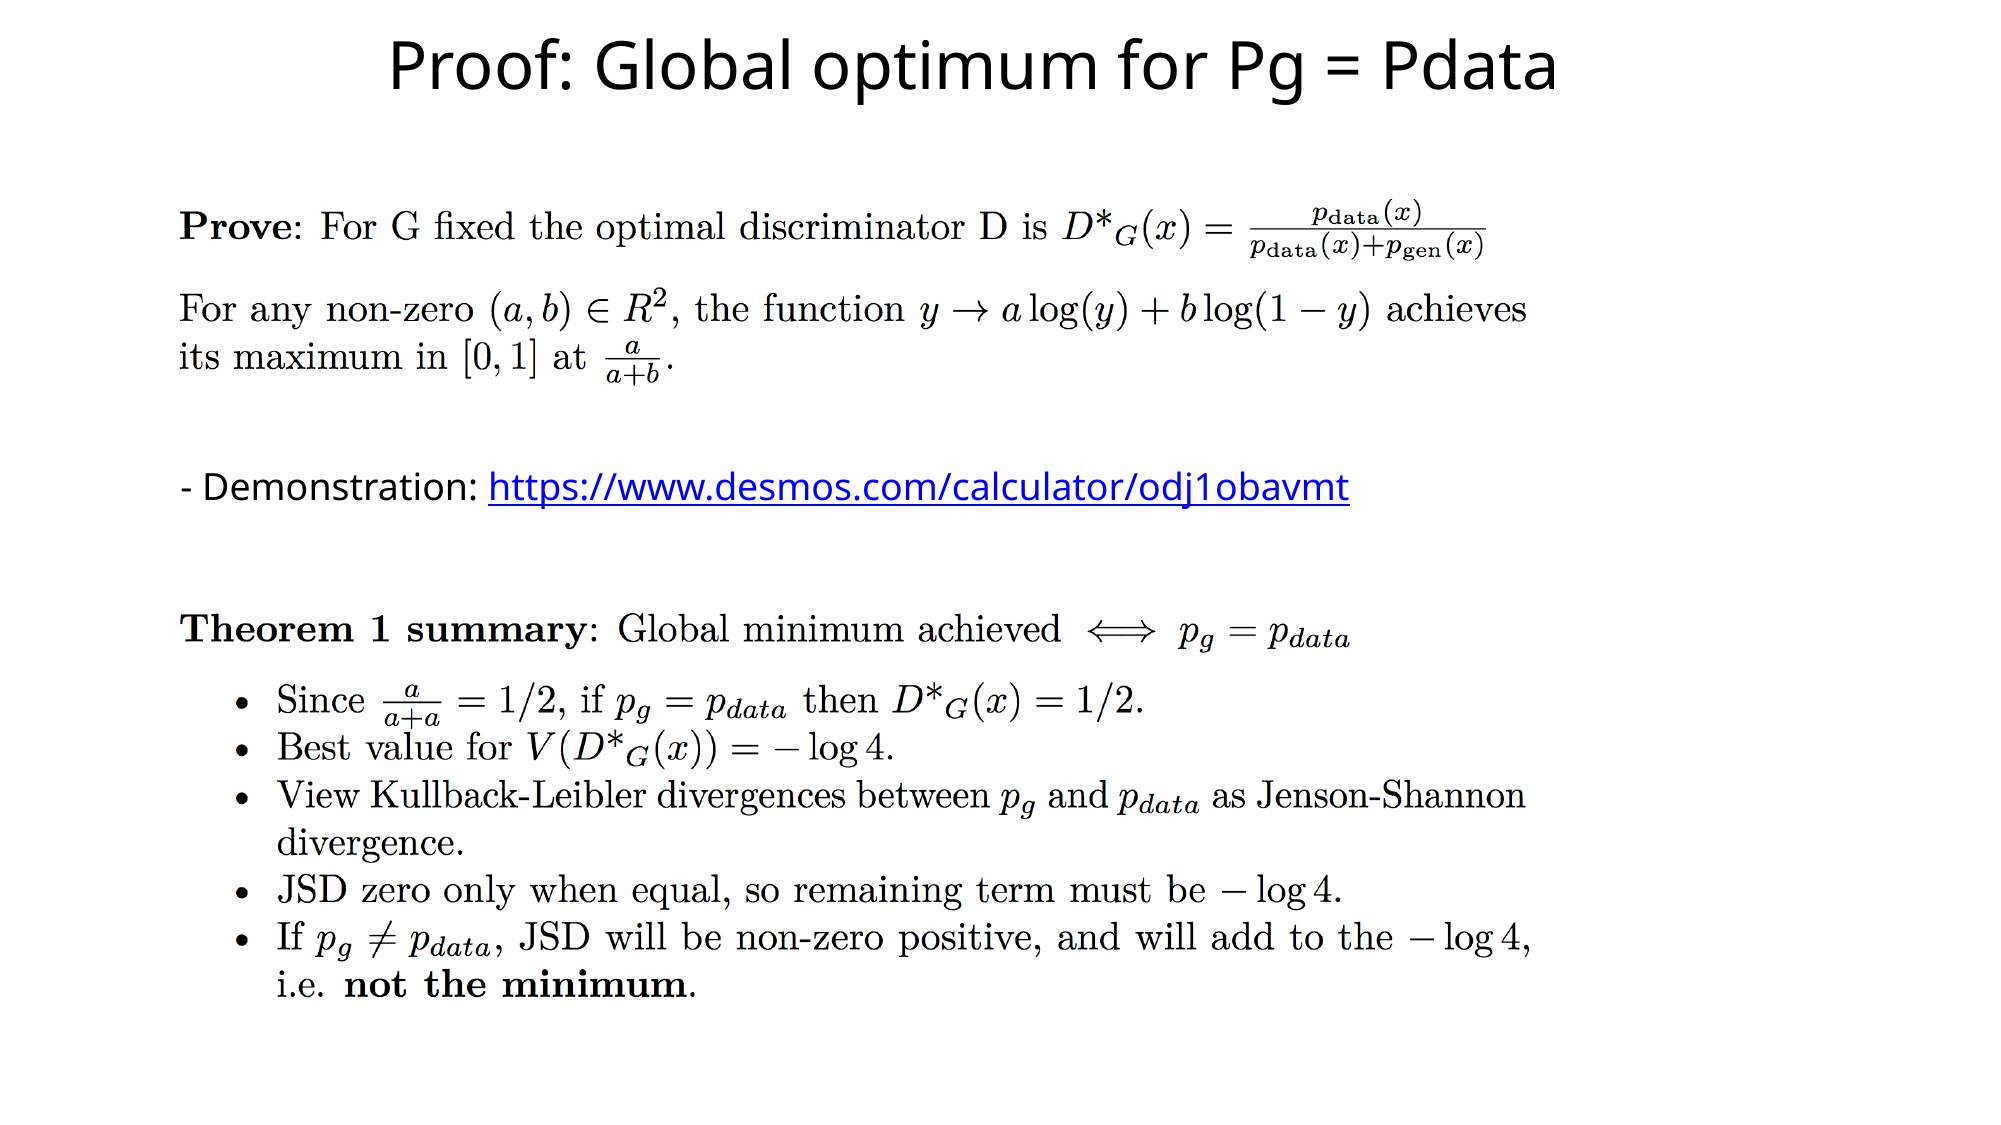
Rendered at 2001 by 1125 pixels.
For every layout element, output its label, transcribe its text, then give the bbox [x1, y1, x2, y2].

picture [172, 199, 1547, 395]
text_box Proof: Global optimum for Pg = Pdata - Demonstration: https://www.desmos.com/calculator/odj1obavmt [172, 15, 1835, 522]
picture [172, 604, 1545, 1013]
